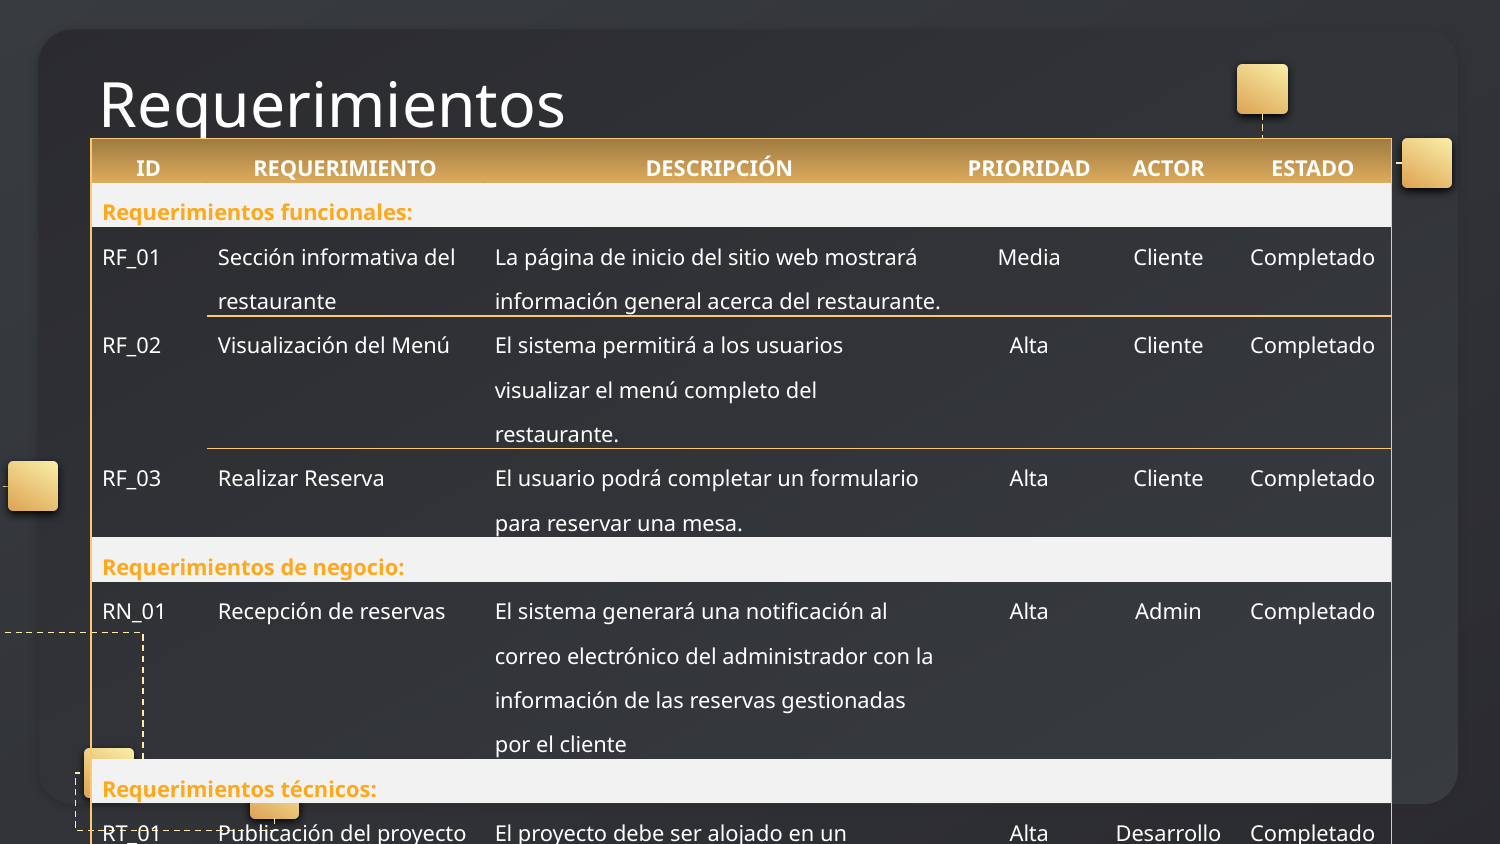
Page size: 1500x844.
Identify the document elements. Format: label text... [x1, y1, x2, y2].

table_cell Alta [955, 317, 1103, 448]
table_cell Completado [1234, 803, 1391, 844]
table_cell El proyecto debe ser alojado en un repositorio en GitHub para la gestión del proyecto y control de versiones. [484, 803, 955, 844]
table_cell Media [955, 227, 1103, 315]
table_cell RT_01 [92, 803, 207, 844]
table_cell RF_02 [92, 316, 207, 449]
table_cell Alta [955, 803, 1103, 844]
table_header PRIORIDAD [955, 139, 1103, 183]
table_cell Admin [1103, 582, 1234, 759]
table_cell Visualización del Menú [207, 317, 484, 448]
picture [0, 0, 1500, 844]
table_cell Realizar Reserva [207, 449, 484, 537]
table_cell RN_01 [92, 582, 207, 759]
table_cell Completado [1234, 317, 1391, 448]
table_cell Alta [955, 582, 1103, 759]
title Requerimientos [83, 43, 714, 155]
table_cell Cliente [1103, 449, 1234, 537]
table_header DESCRIPCIÓN [484, 139, 955, 183]
table_header REQUERIMIENTO [207, 139, 484, 183]
table_cell Desarrollo [1103, 803, 1234, 844]
table_cell Requerimientos técnicos: [92, 759, 1391, 803]
table_cell Completado [1234, 582, 1391, 759]
table_cell Publicación del proyecto en GitHub [207, 803, 484, 844]
table_cell El usuario podrá completar un formulario para reservar una mesa. [484, 449, 955, 537]
table_cell El sistema generará una notificación al correo electrónico del administrador con la información de las reservas gestionadas por el cliente [484, 582, 955, 759]
table_header ID [92, 139, 207, 183]
table_cell La página de inicio del sitio web mostrará información general acerca del restaurante. [484, 227, 955, 315]
table_cell Completado [1234, 449, 1391, 537]
table_cell Recepción de reservas [207, 582, 484, 759]
table_header ACTOR [1103, 139, 1232, 183]
table_cell RF_01 [92, 227, 207, 316]
table_cell Cliente [1103, 227, 1234, 315]
table_cell Completado [1234, 227, 1391, 315]
table_cell Requerimientos de negocio: [92, 537, 1391, 582]
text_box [1237, 64, 1452, 189]
table_cell RF_03 [92, 449, 207, 537]
table_cell Cliente [1103, 317, 1234, 448]
table_cell Requerimientos funcionales: [92, 183, 1391, 227]
table_cell Sección informativa del restaurante [207, 227, 484, 315]
table_cell Alta [955, 449, 1103, 537]
table_cell El sistema permitirá a los usuarios visualizar el menú completo del restaurante. [484, 317, 955, 448]
